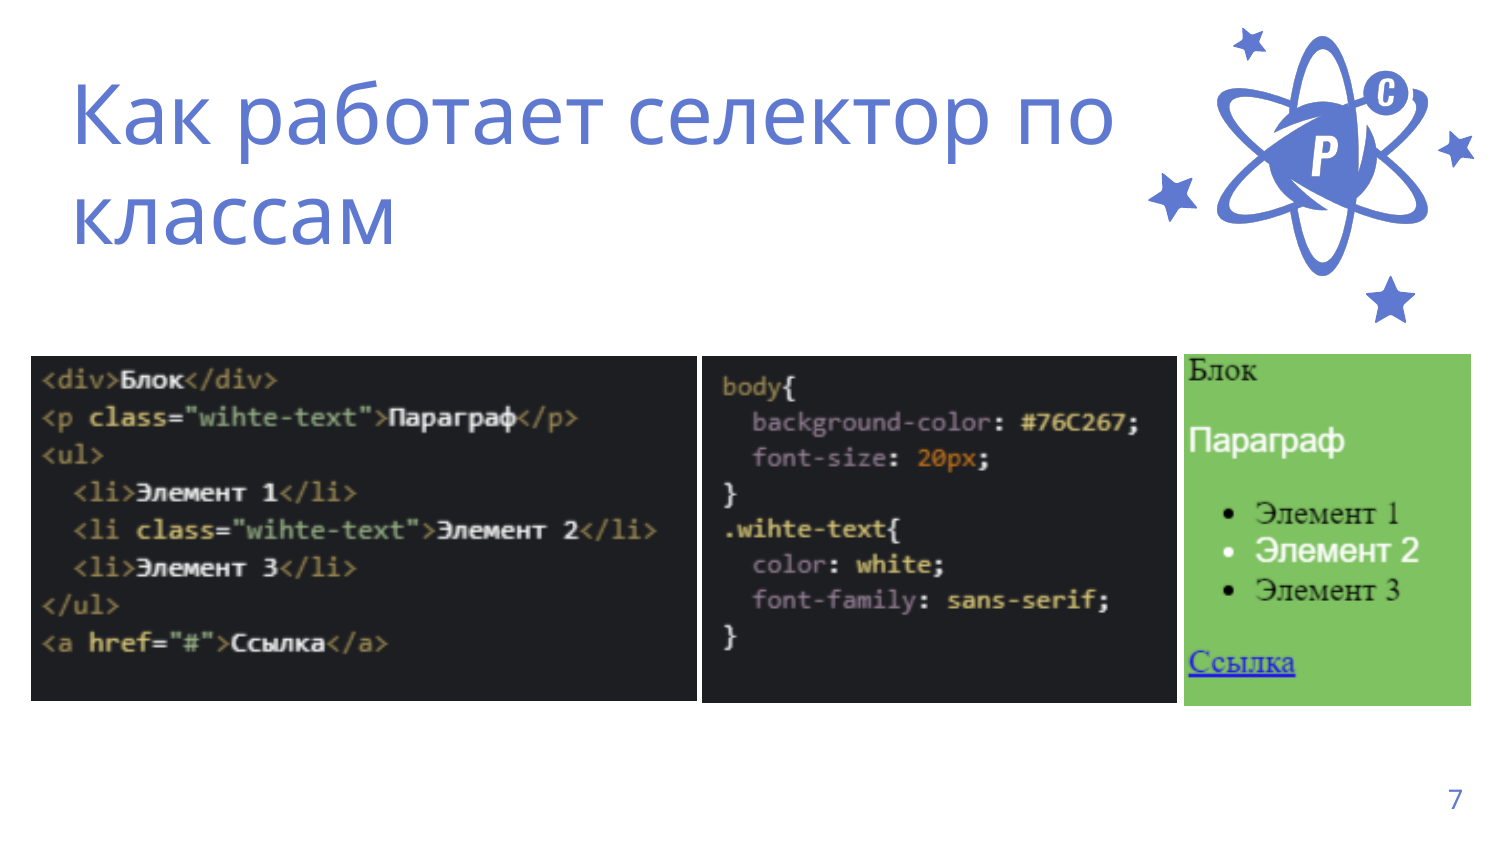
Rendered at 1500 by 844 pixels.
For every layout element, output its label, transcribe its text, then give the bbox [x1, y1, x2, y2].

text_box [1148, 25, 1477, 324]
title Как работает селектор по классам [55, 75, 1142, 276]
picture [31, 355, 697, 702]
picture [1184, 354, 1472, 707]
slide_number 7 [1411, 753, 1500, 844]
picture [702, 355, 1177, 703]
